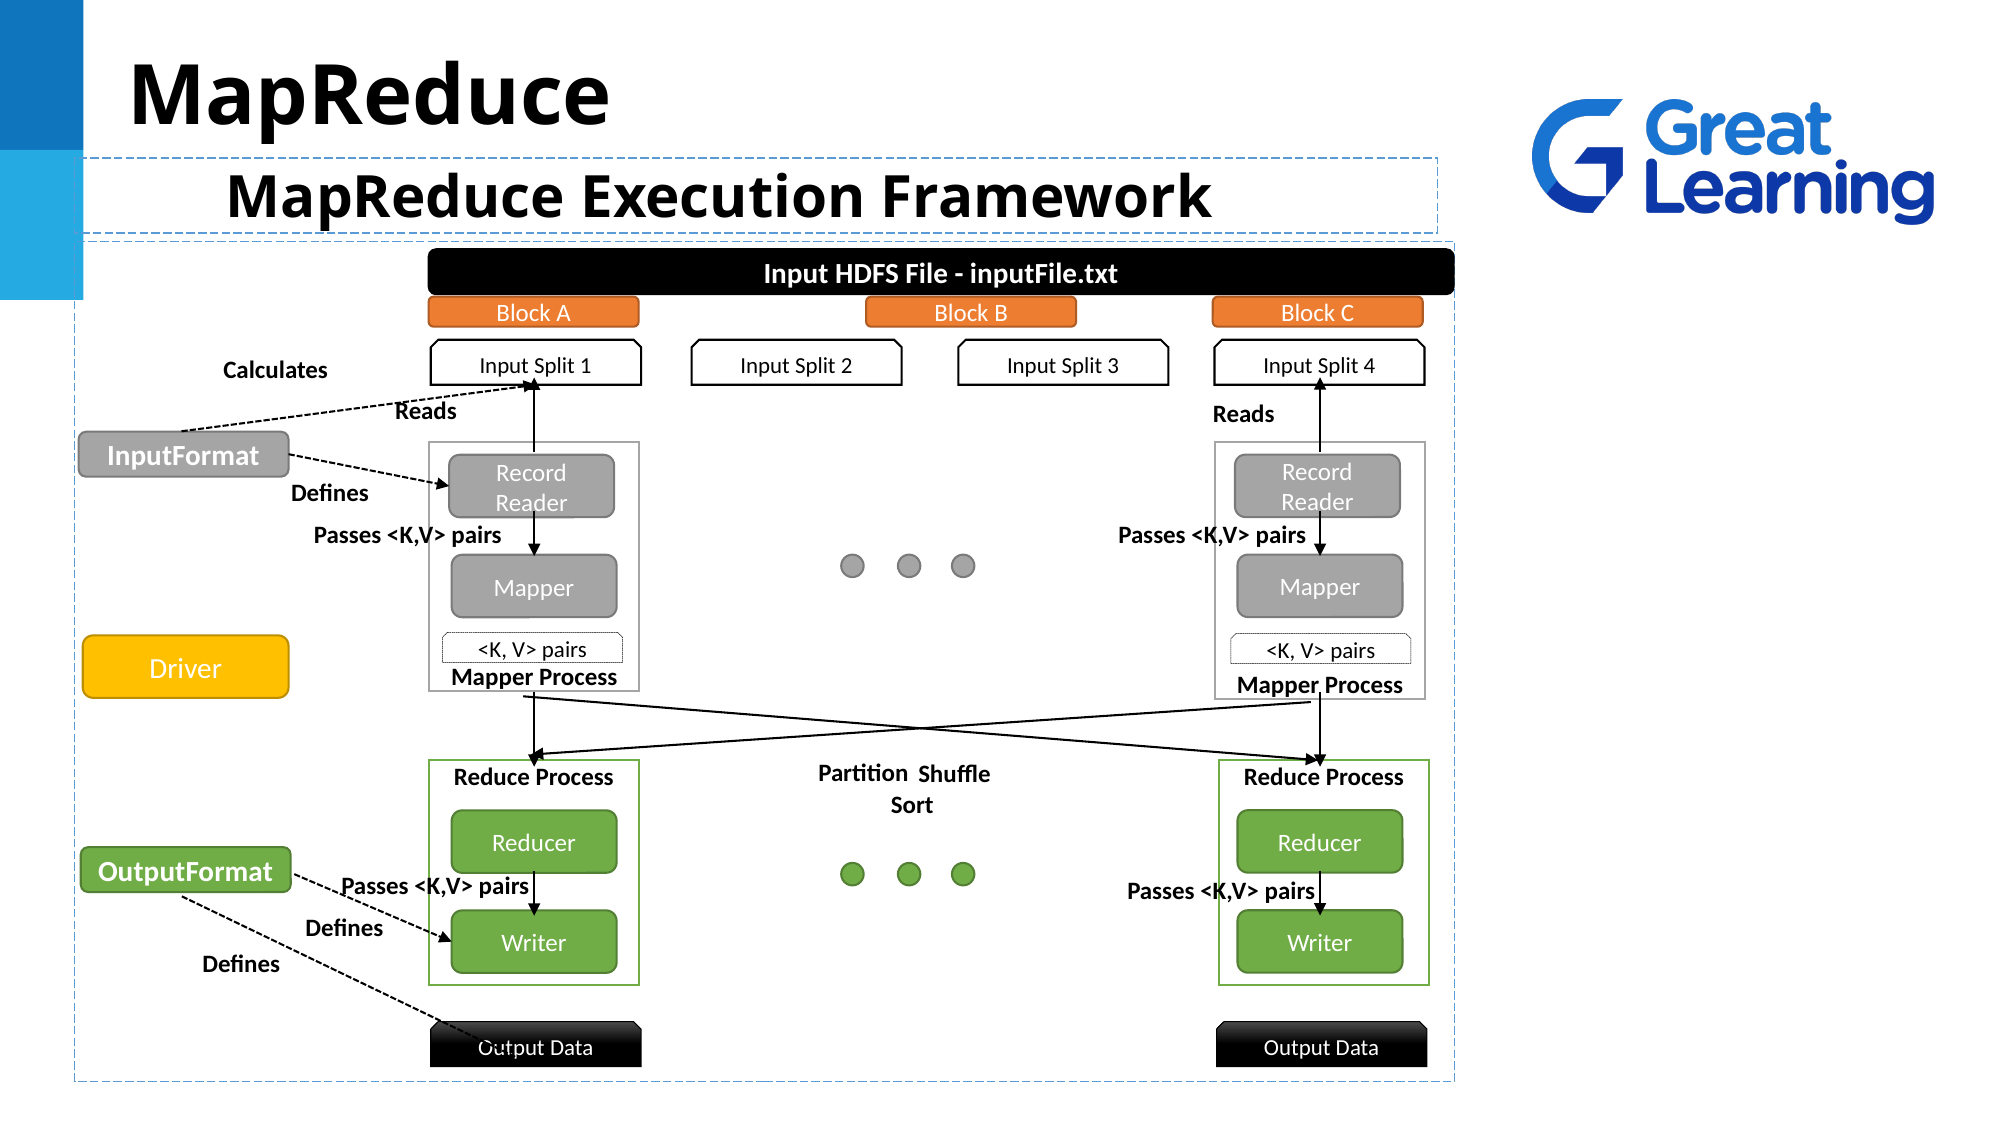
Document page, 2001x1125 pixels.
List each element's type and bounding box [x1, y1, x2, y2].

text_box [0, 0, 1456, 1082]
picture [1532, 99, 1934, 225]
